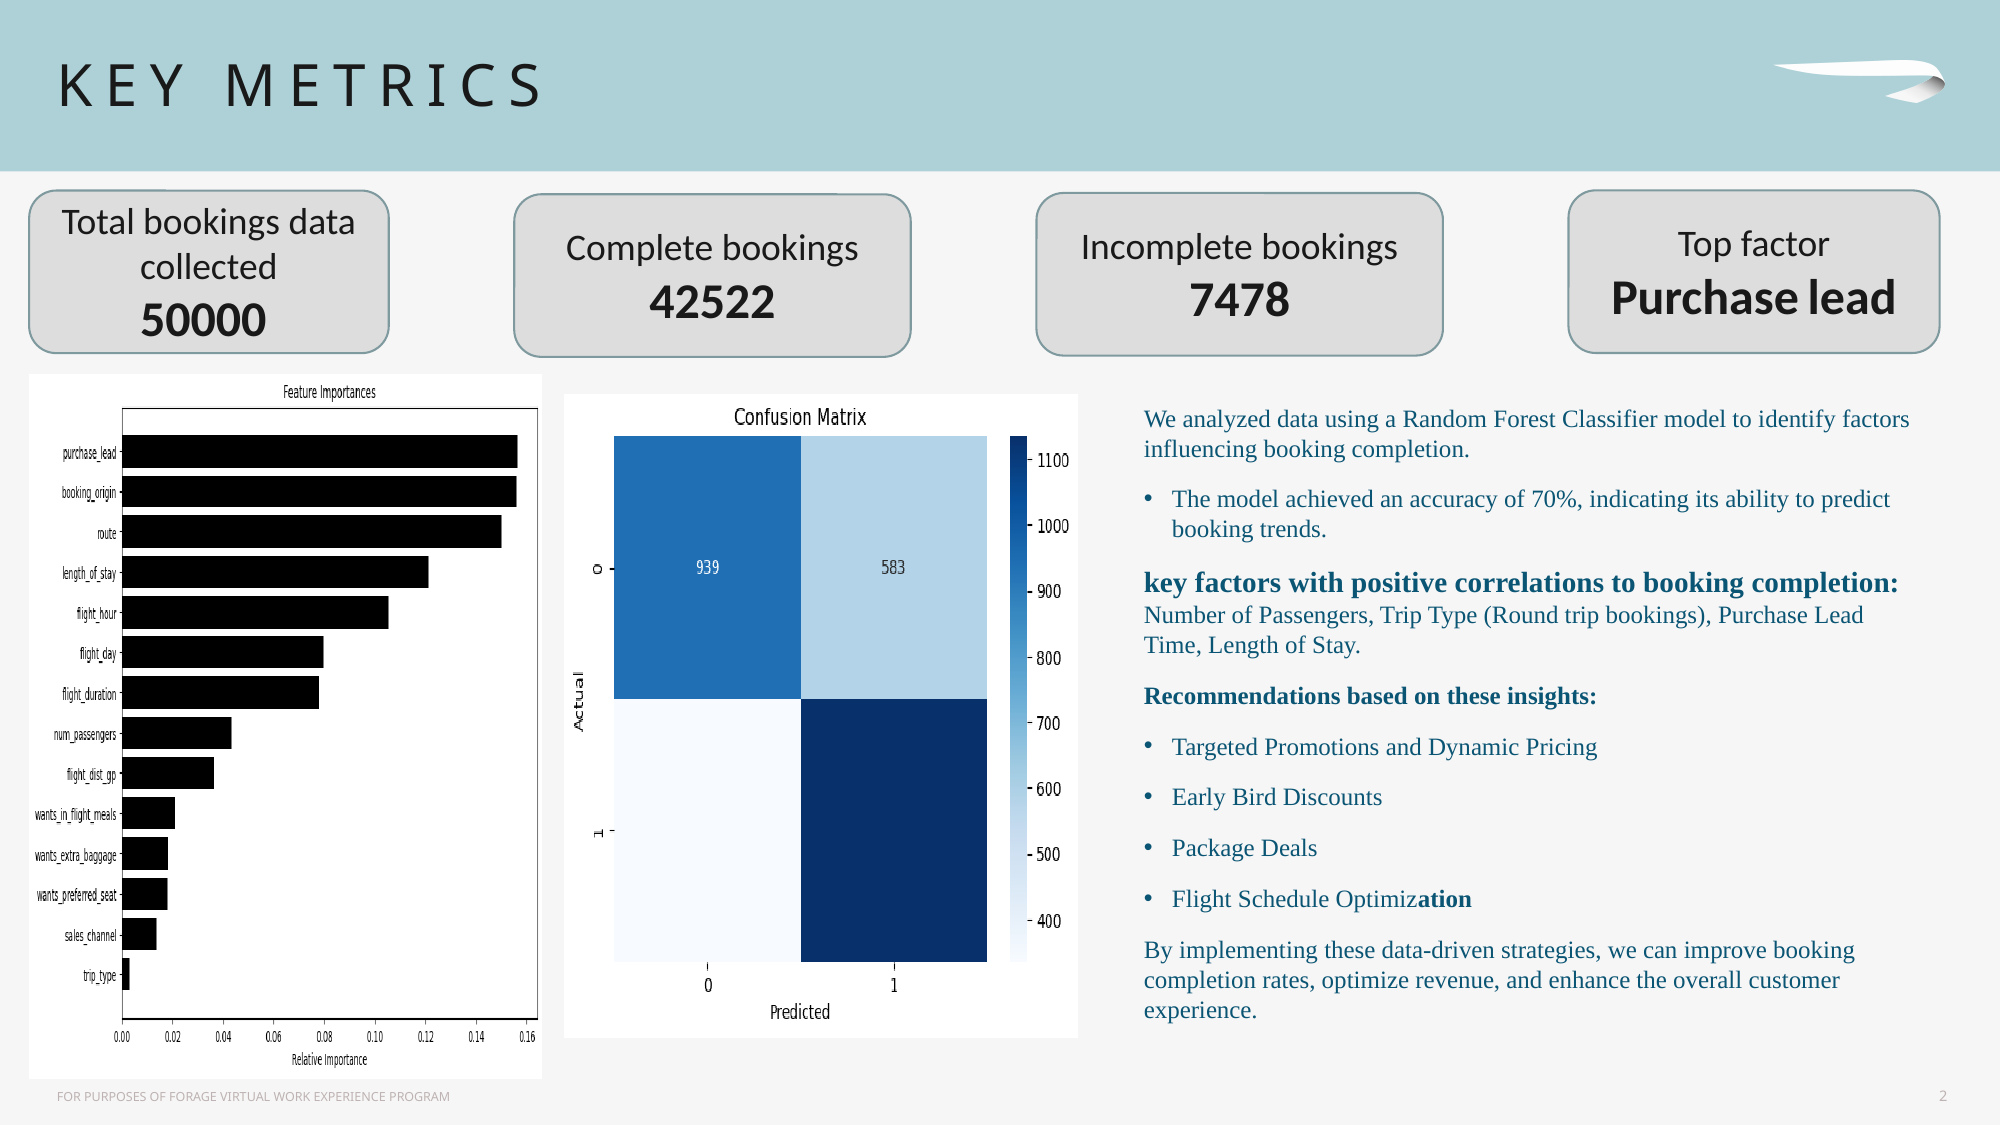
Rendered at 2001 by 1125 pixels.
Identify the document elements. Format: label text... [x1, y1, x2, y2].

list We analyzed data using a Random Forest Classifier model to identify factors influencing booking completion. The model achieved an accuracy of 70%, indicating its ability to predict booking trends. key factors with positive correlations to booking completion: Number of Passengers, Trip Type (Round trip bookings), Purchase Lead Time, Length of Stay. Recommendations based on these insights: Targeted Promotions and Dynamic Pricing Early Bird Discounts Package Deals Flight Schedule Optimization By implementing these data-driven strategies, we can improve booking completion rates, optimize revenue, and enhance the overall customer experience. [1129, 394, 1938, 1079]
title Key metrics [56, 51, 1500, 125]
text_box Incomplete bookings 7478 [1035, 191, 1444, 357]
picture [564, 394, 1078, 1038]
picture [29, 374, 542, 1079]
text_box Complete bookings 42522 [513, 193, 912, 358]
picture [1773, 60, 1945, 103]
text_box Total bookings data collected 50000 [28, 189, 390, 355]
text_box Top factor Purchase lead [1567, 189, 1941, 355]
